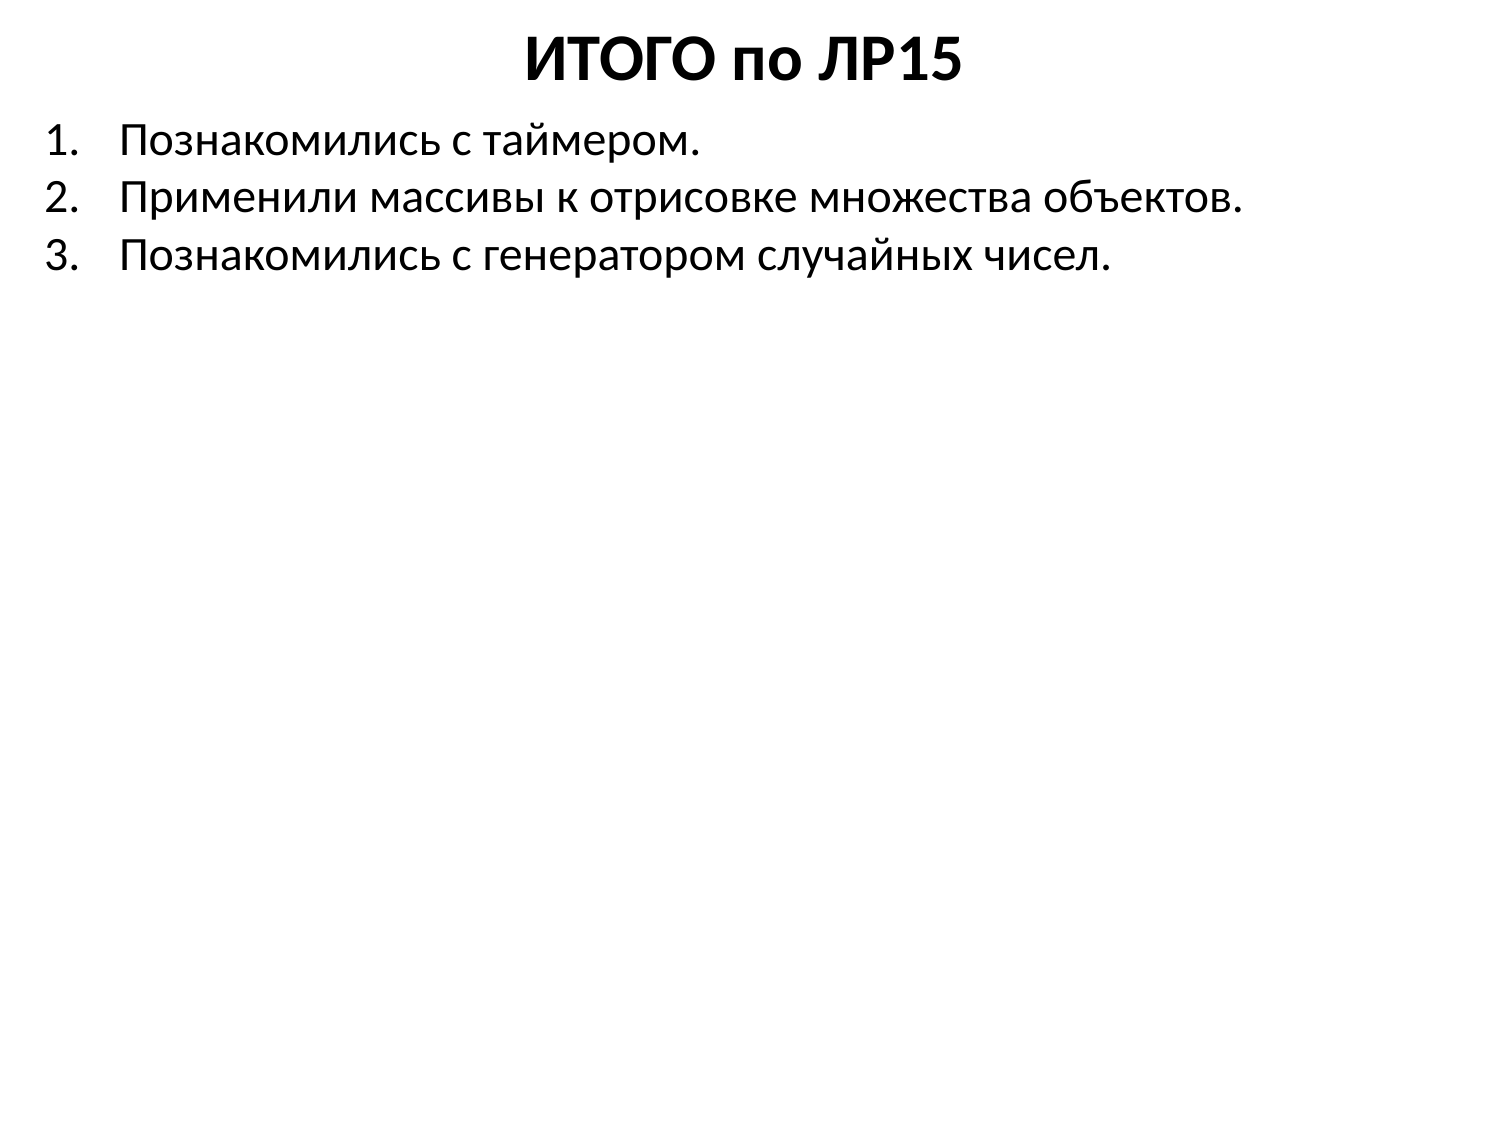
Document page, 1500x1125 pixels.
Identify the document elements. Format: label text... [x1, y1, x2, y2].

text_box Познакомились с таймером. Применили массивы к отрисовке множества объектов. Познакомились с генератором случайных чисел. [29, 100, 1433, 345]
title ИТОГО по ЛР15 [29, 19, 1459, 88]
